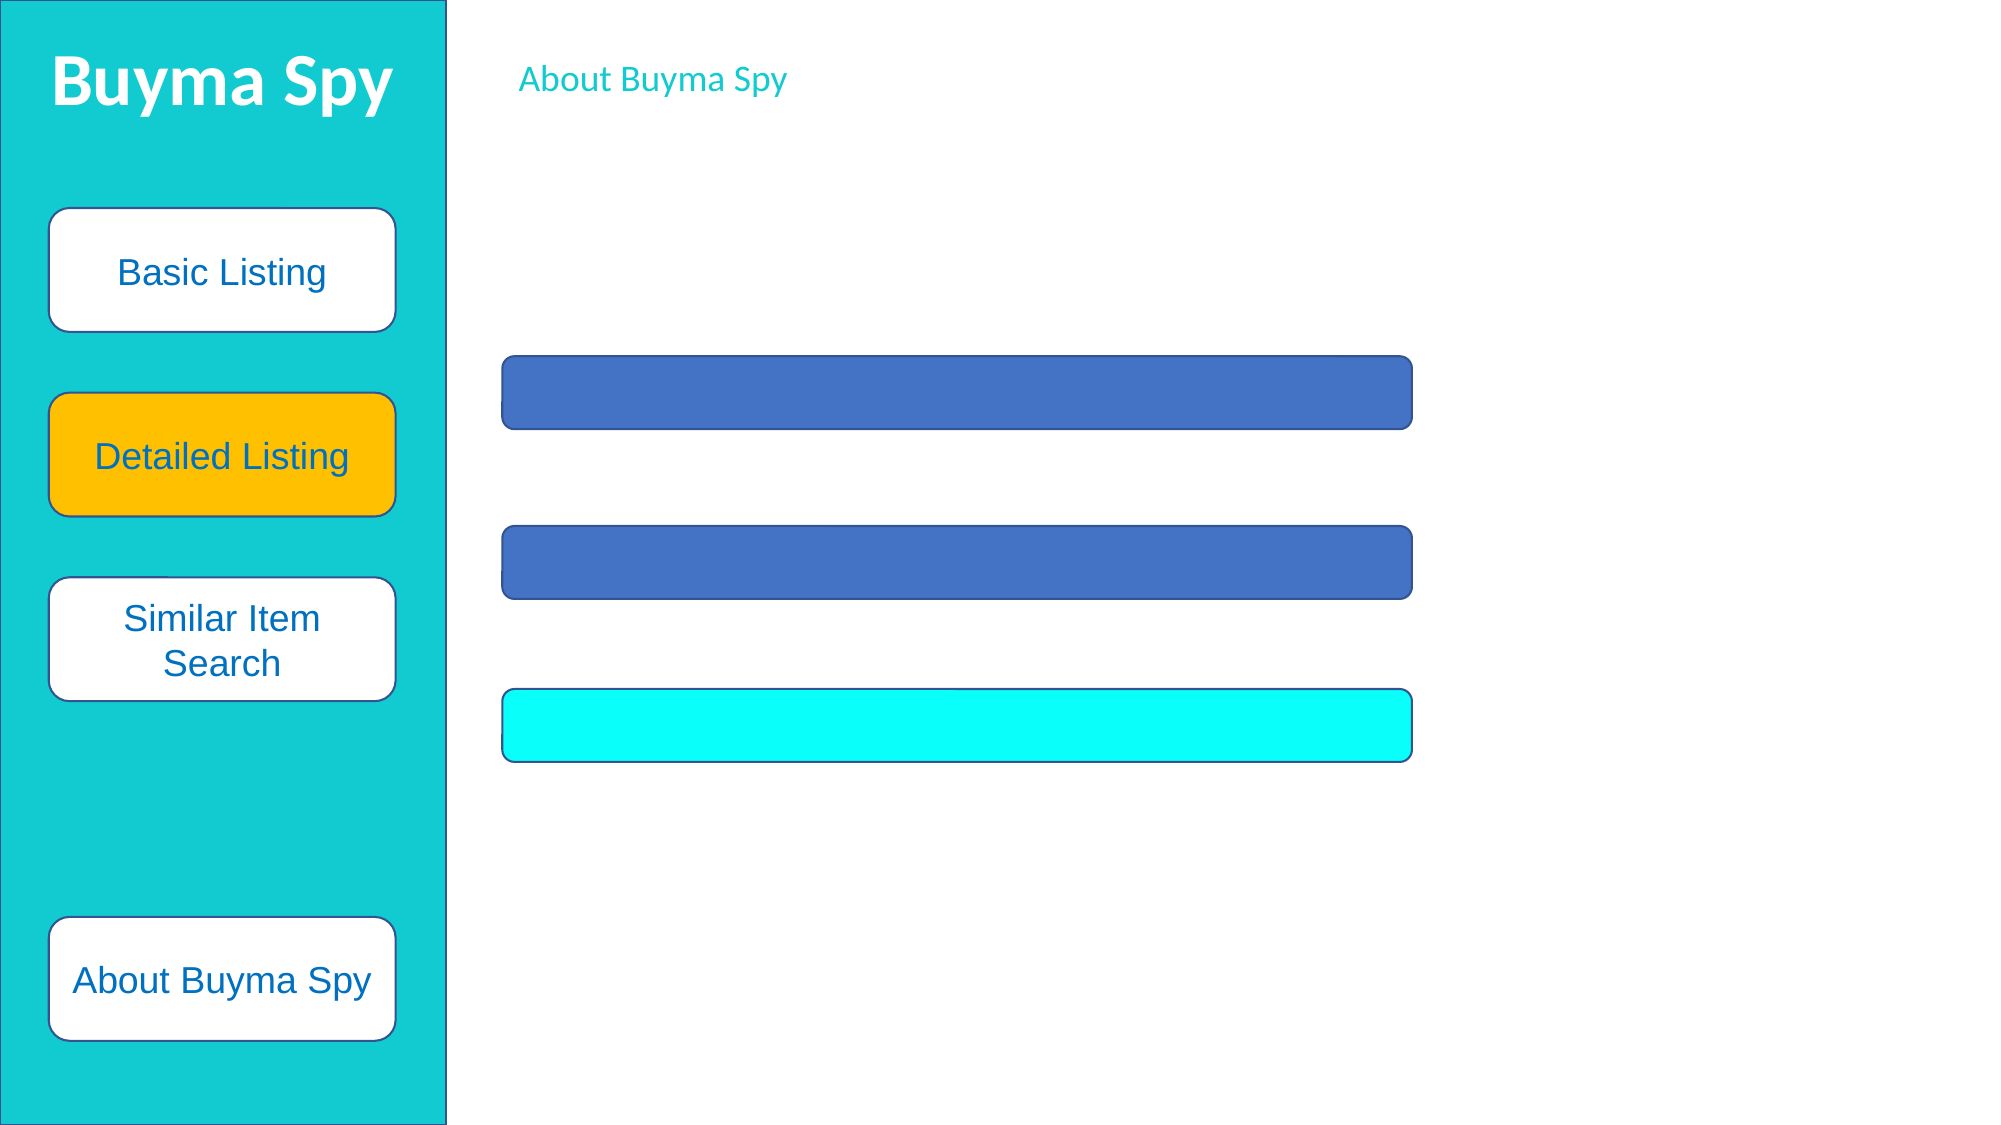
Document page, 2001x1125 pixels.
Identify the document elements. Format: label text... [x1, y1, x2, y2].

text_box Buyma Spy [0, 23, 446, 129]
text_box About Buyma Spy [503, 46, 803, 106]
text_box [0, 0, 447, 1125]
text_box [501, 355, 1413, 431]
text_box [501, 687, 1413, 763]
text_box Similar Item Search [47, 576, 397, 703]
text_box Basic Listing [47, 206, 397, 333]
text_box [501, 524, 1413, 600]
text_box About Buyma Spy [47, 915, 397, 1042]
text_box Detailed Listing [47, 391, 397, 518]
